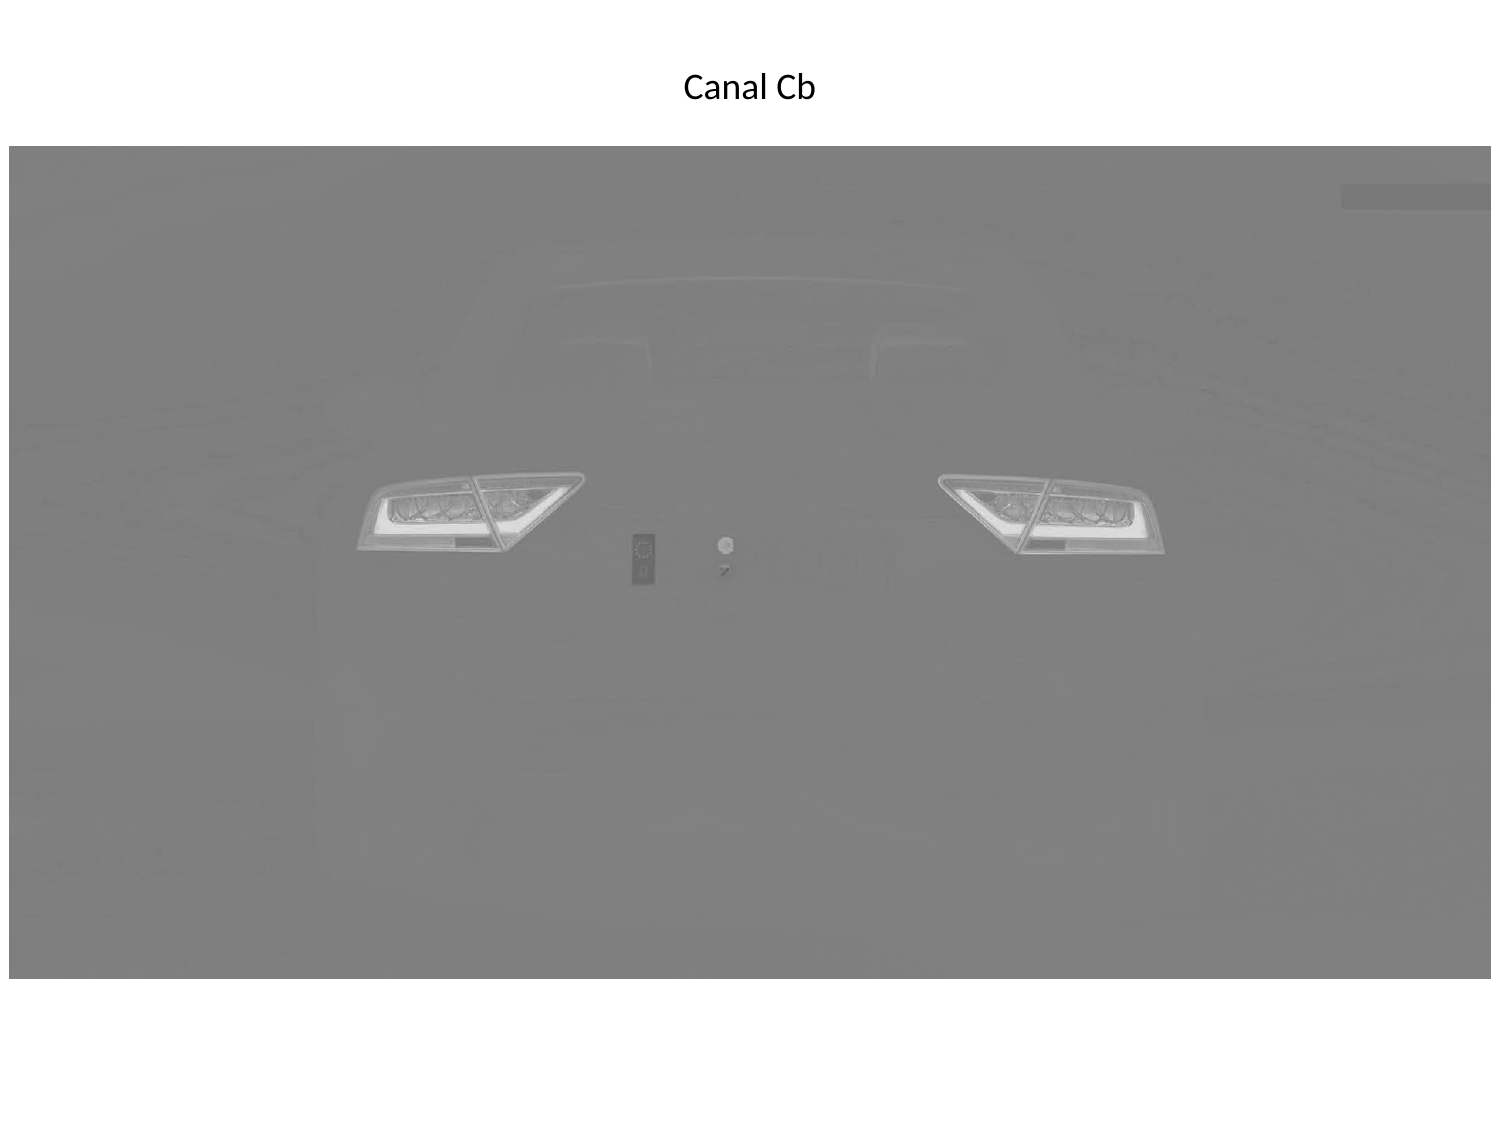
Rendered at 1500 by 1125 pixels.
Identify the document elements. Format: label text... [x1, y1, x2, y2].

picture [9, 145, 1491, 979]
text_box Canal Cb [668, 55, 832, 115]
